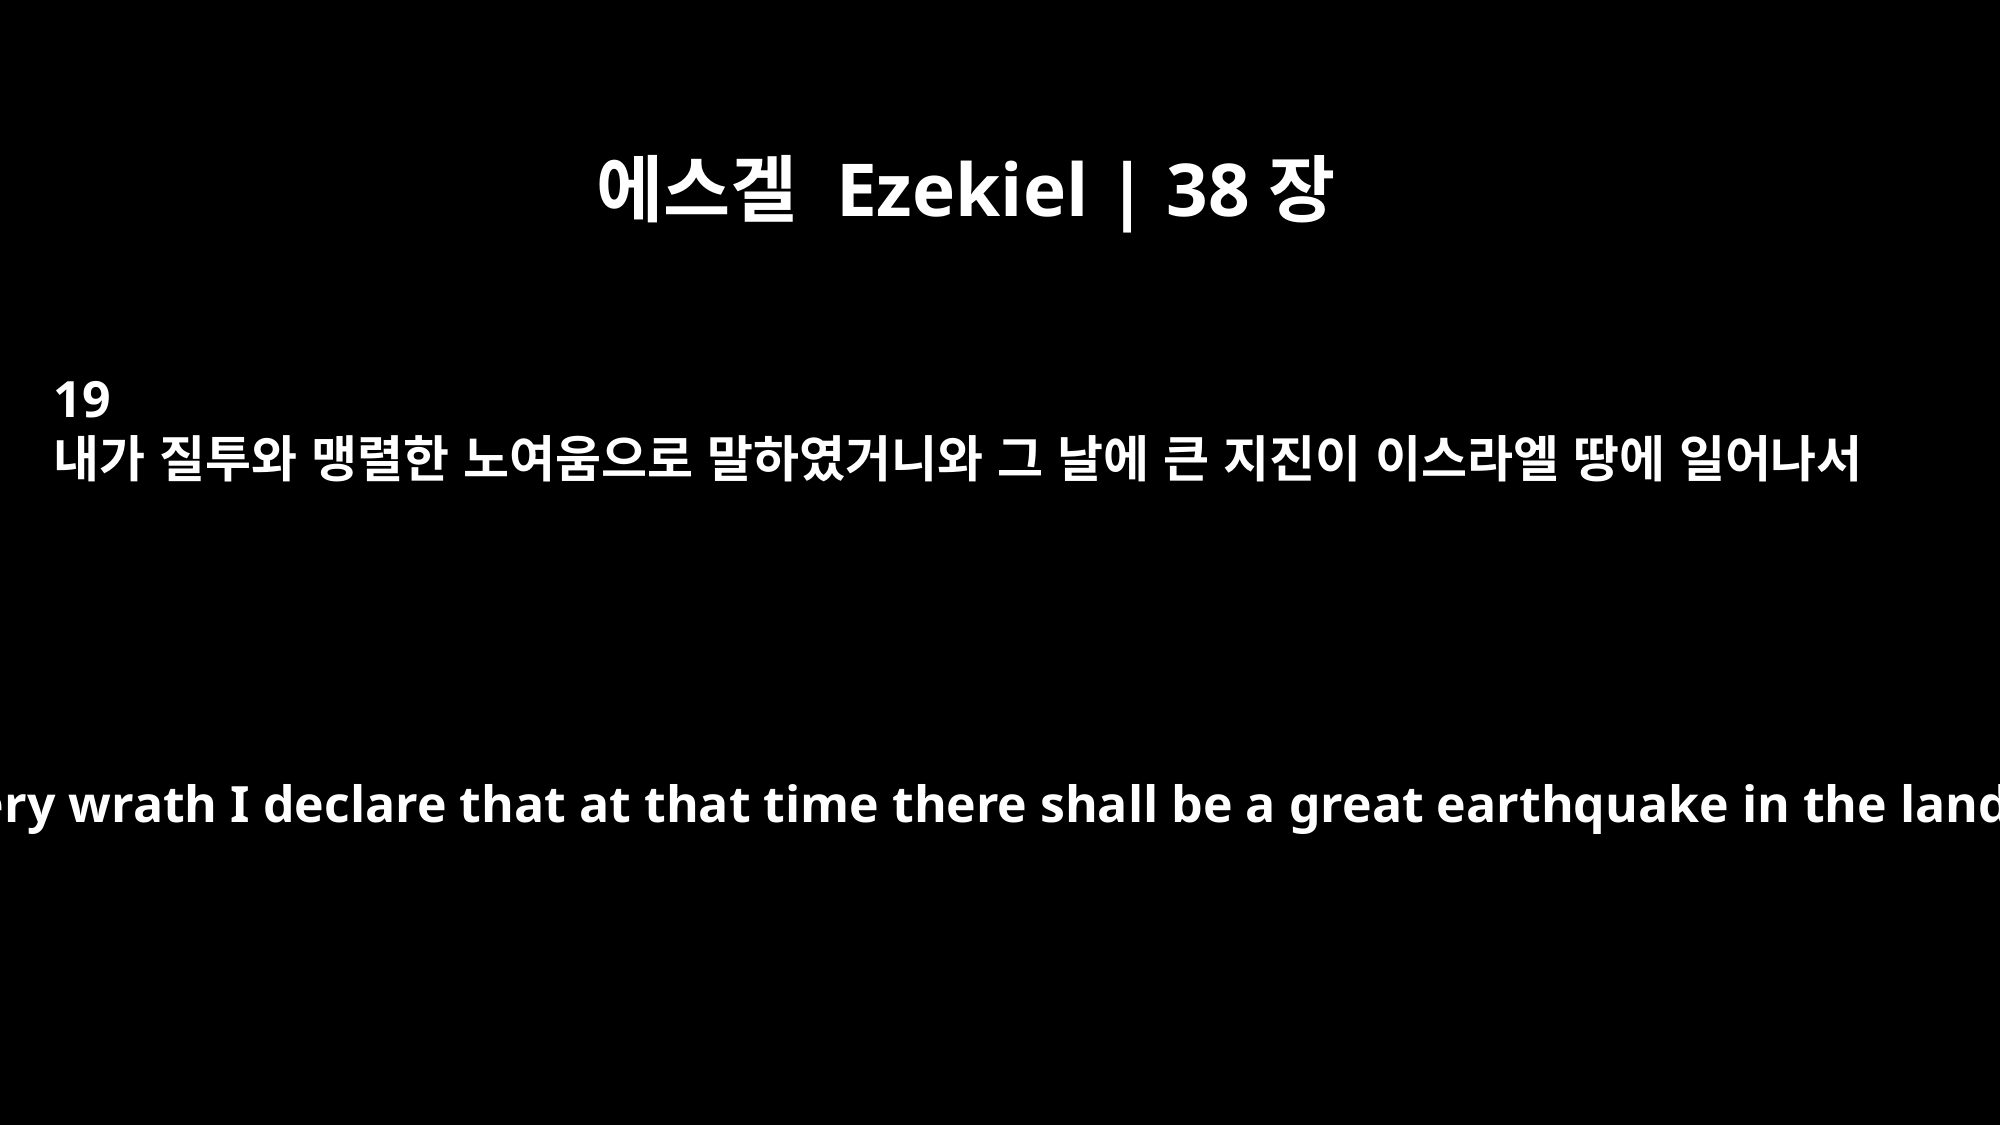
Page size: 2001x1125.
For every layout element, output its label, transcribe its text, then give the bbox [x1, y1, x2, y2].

text_box 에스겔 Ezekiel | 38장 [581, 136, 1351, 239]
text_box In my zeal and fiery wrath I declare that at that time there shall be a great earthquake in the land of Israel. [0, 764, 2000, 840]
text_box 19 내가 질투와 맹렬한 노여움으로 말하였거니와 그 날에 큰 지진이 이스라엘 땅에 일어나서 [38, 359, 1879, 495]
